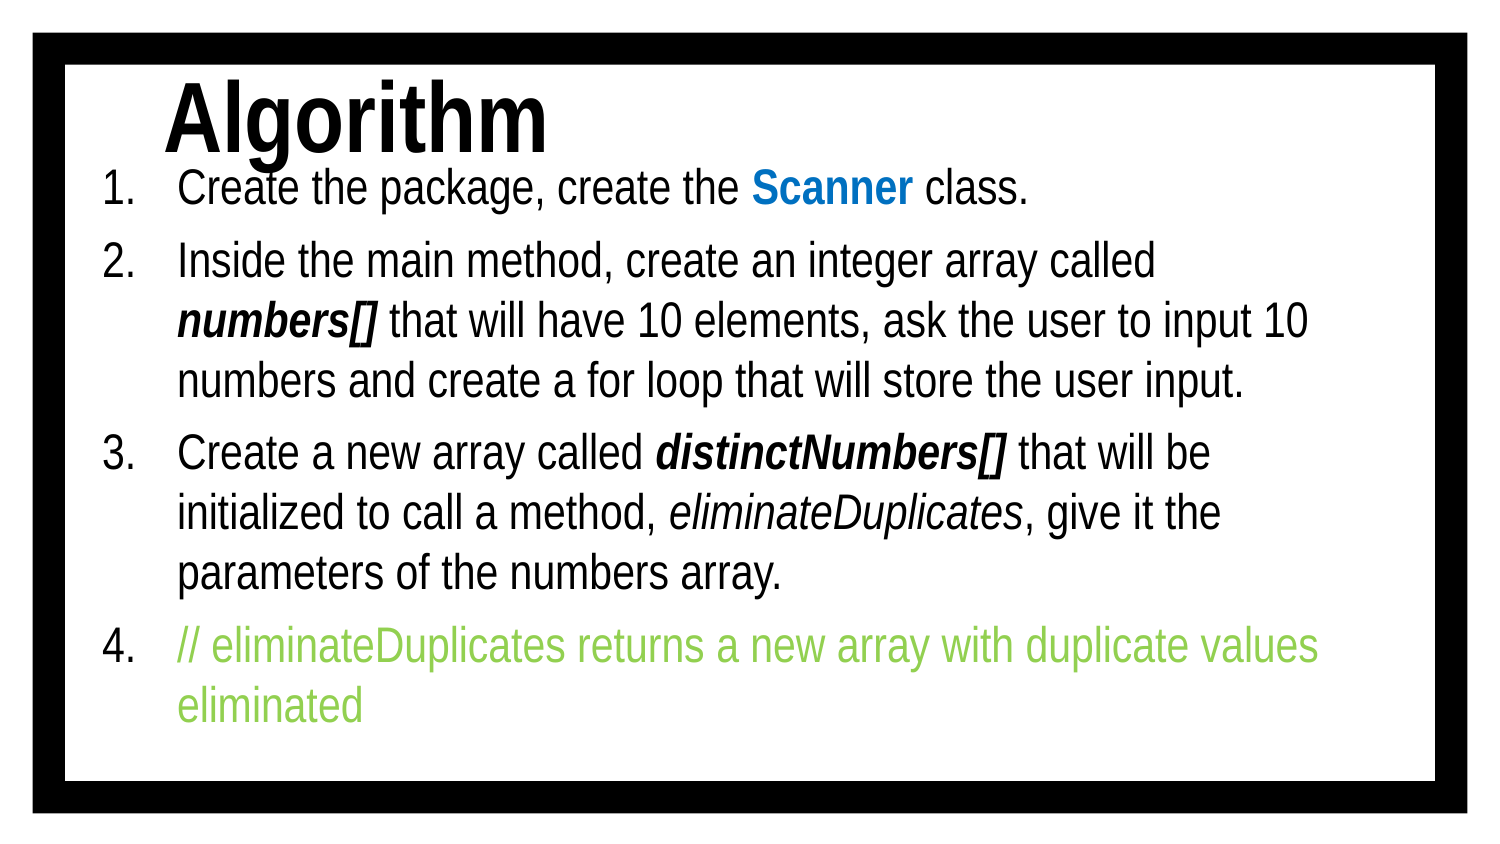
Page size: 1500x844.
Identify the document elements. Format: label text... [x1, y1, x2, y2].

title Algorithm [148, 0, 984, 139]
list Create the package, create the Scanner class. Inside the main method, create an integer array called numbers[] that will have 10 elements, ask the user to input 10 numbers and create a for loop that will store the user input. Create a new array called distinctNumbers[] that will be initialized to call a method, eliminateDuplicates, give it the parameters of the numbers array. // eliminateDuplicates returns a new array with duplicate values eliminated [66, 139, 1352, 729]
